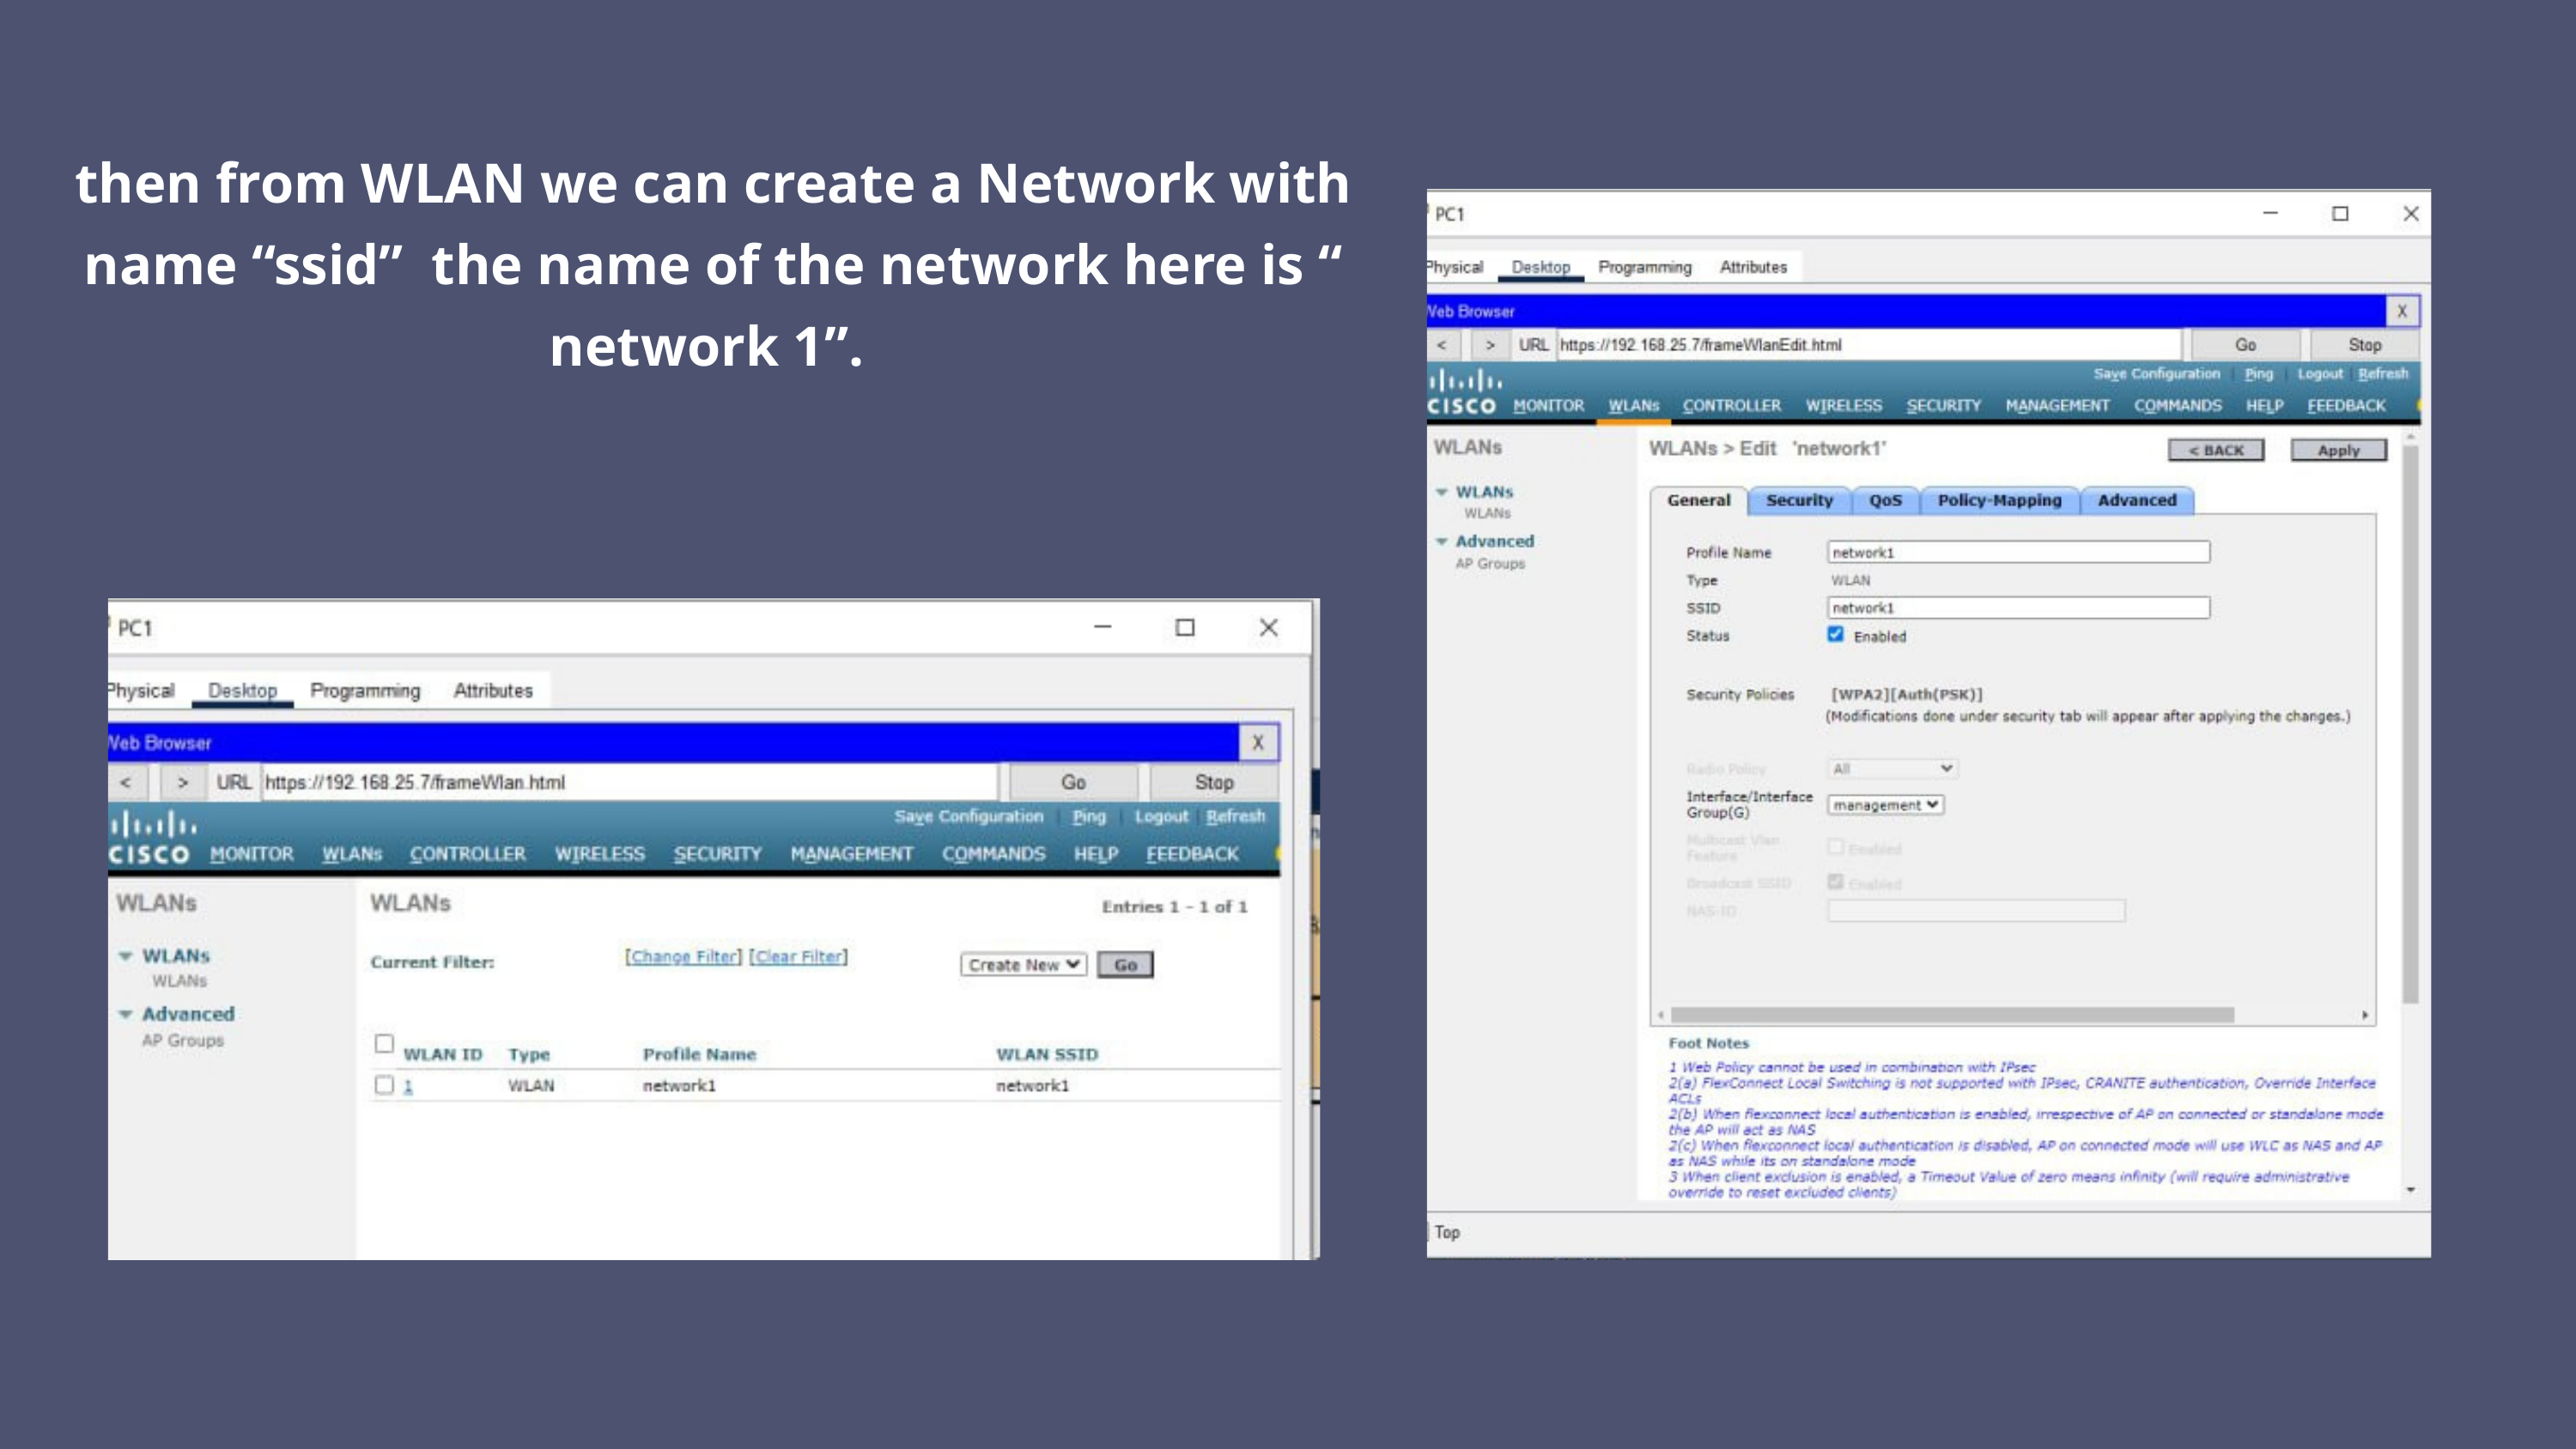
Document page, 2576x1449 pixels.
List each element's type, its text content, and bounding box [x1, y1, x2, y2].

text_box [107, 598, 1321, 1260]
text_box [1426, 189, 2432, 1260]
text_box then from WLAN we can create a Network with name “ssid” the name of the network here is “ network 1”. [73, 132, 1356, 458]
